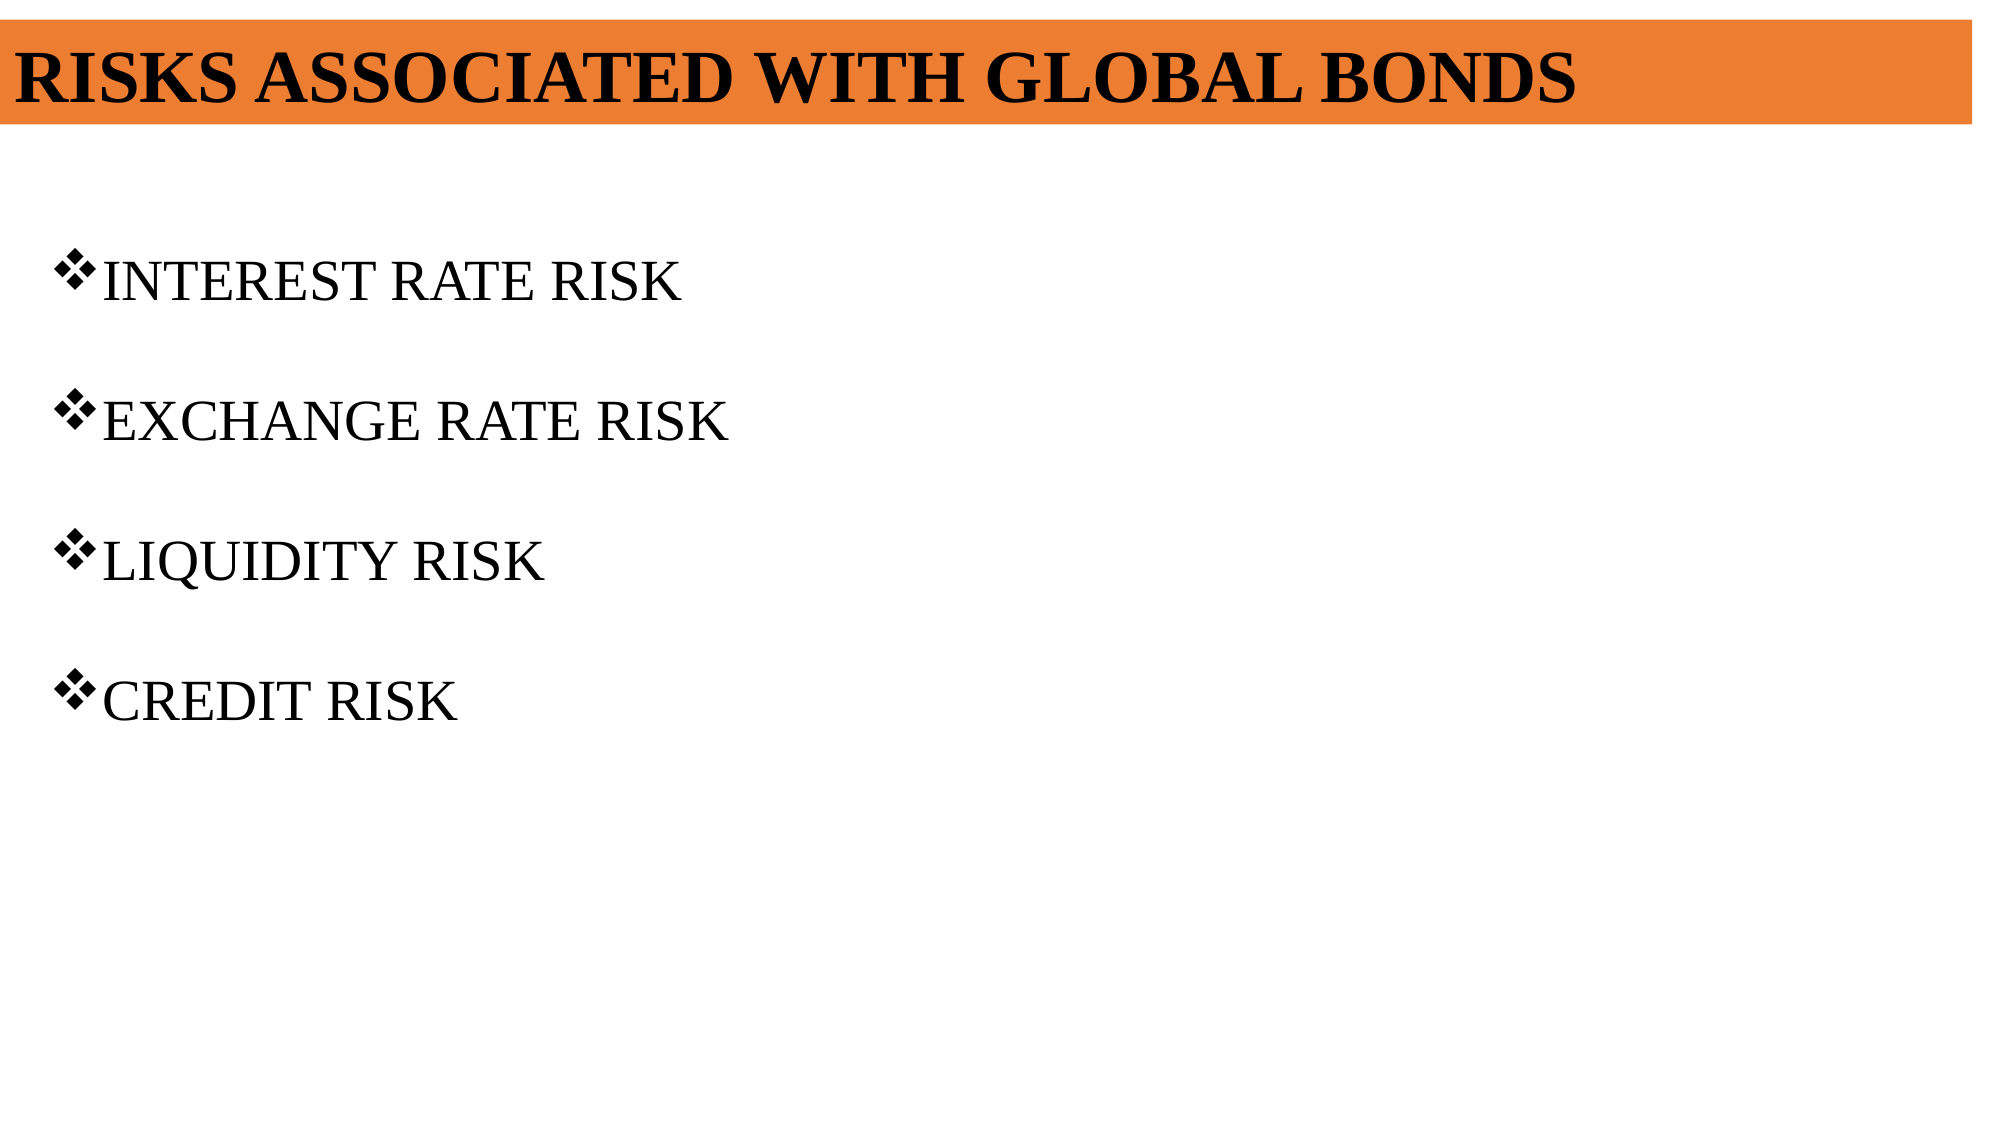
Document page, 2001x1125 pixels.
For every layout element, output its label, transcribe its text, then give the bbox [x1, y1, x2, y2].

text_box INTEREST RATE RISK EXCHANGE RATE RISK LIQUIDITY RISK CREDIT RISK [34, 164, 1284, 740]
text_box RISKS ASSOCIATED WITH GLOBAL BONDS [0, 19, 1973, 125]
